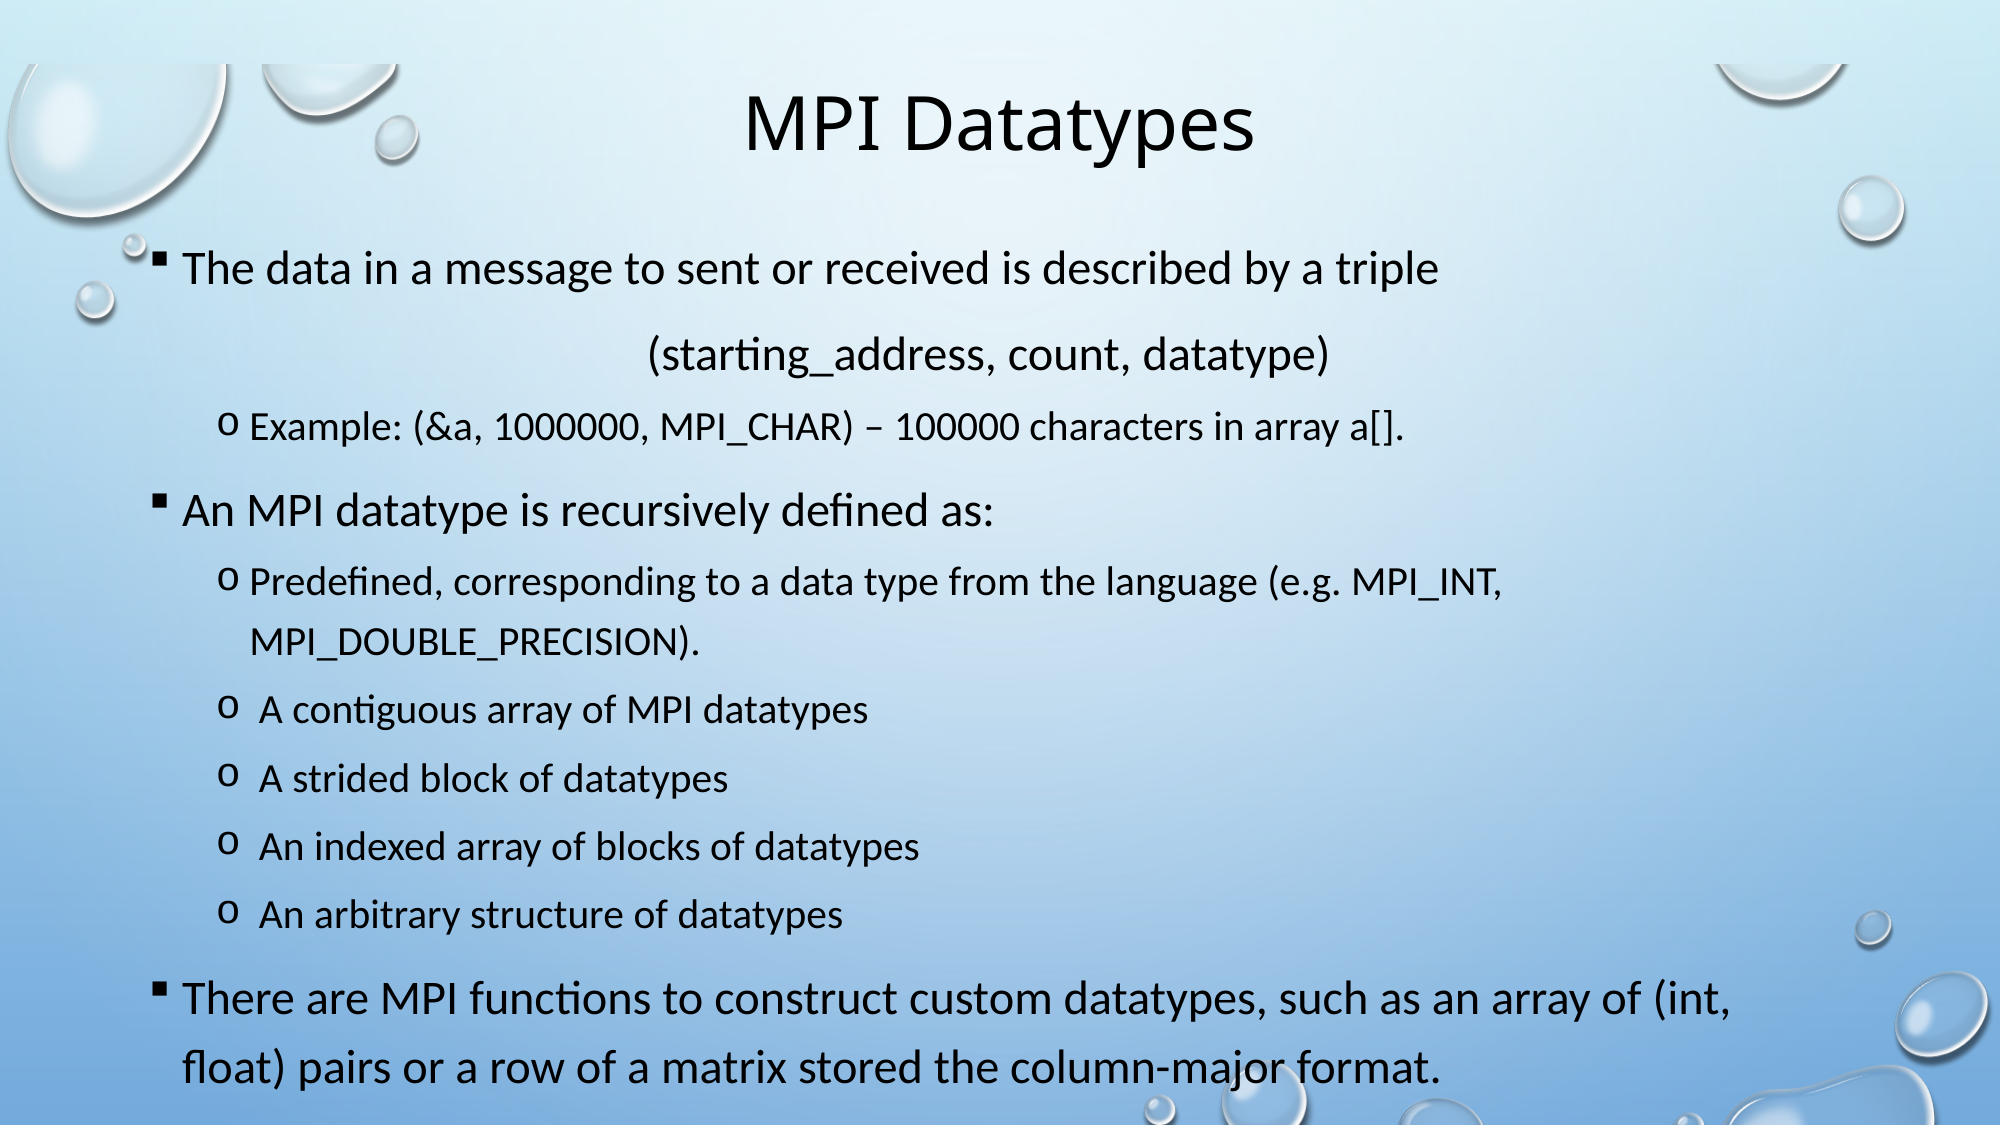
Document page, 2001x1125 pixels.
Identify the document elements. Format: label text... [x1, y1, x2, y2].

list The data in a message to sent or received is described by a triple (starting_address, count, datatype) Example: (&a, 1000000, MPI_CHAR) – 100000 characters in array a[]. An MPI datatype is recursively defined as: Predefined, corresponding to a data type from the language (e.g. MPI_INT, MPI_DOUBLE_PRECISION). A contiguous array of MPI datatypes A strided block of datatypes An indexed array of blocks of datatypes An arbitrary structure of datatypes There are MPI functions to construct custom datatypes, such as an array of (int, float) pairs or a row of a matrix stored the column-major format. [133, 216, 1834, 1103]
picture [0, 64, 2000, 1125]
title MPI Datatypes [149, 48, 1851, 205]
